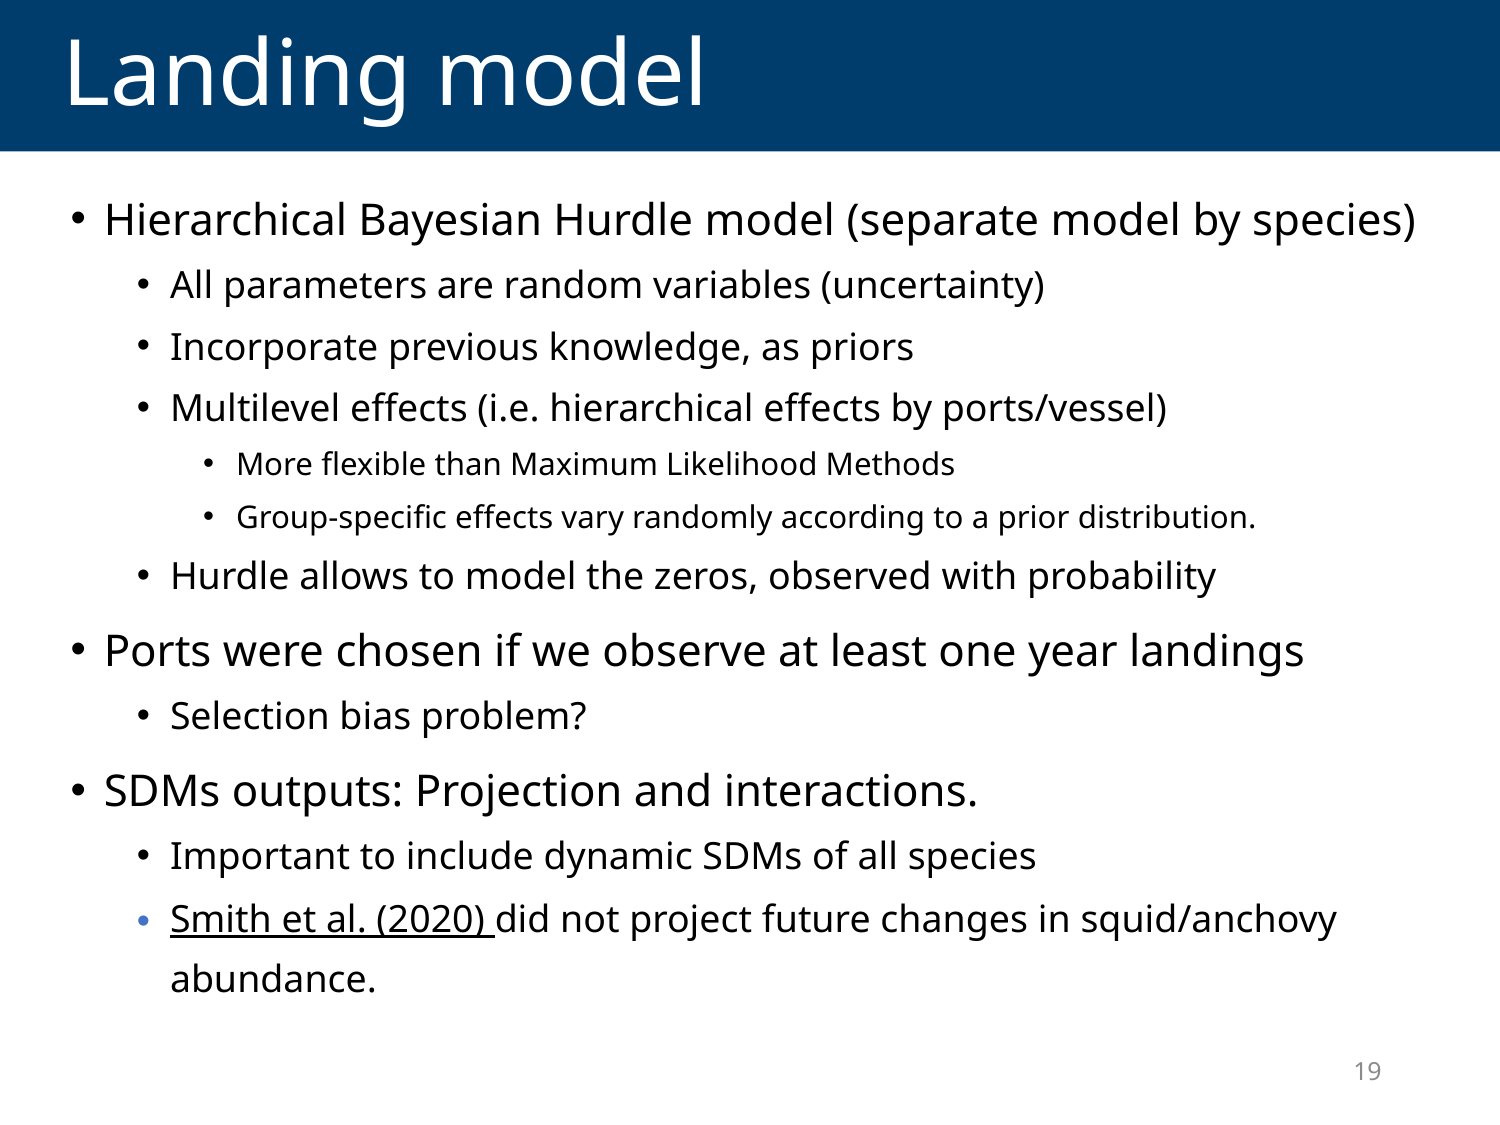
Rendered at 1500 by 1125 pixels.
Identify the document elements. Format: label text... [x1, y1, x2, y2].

slide_number 19 [1059, 1042, 1397, 1103]
text_box Landing model [0, 0, 1500, 152]
